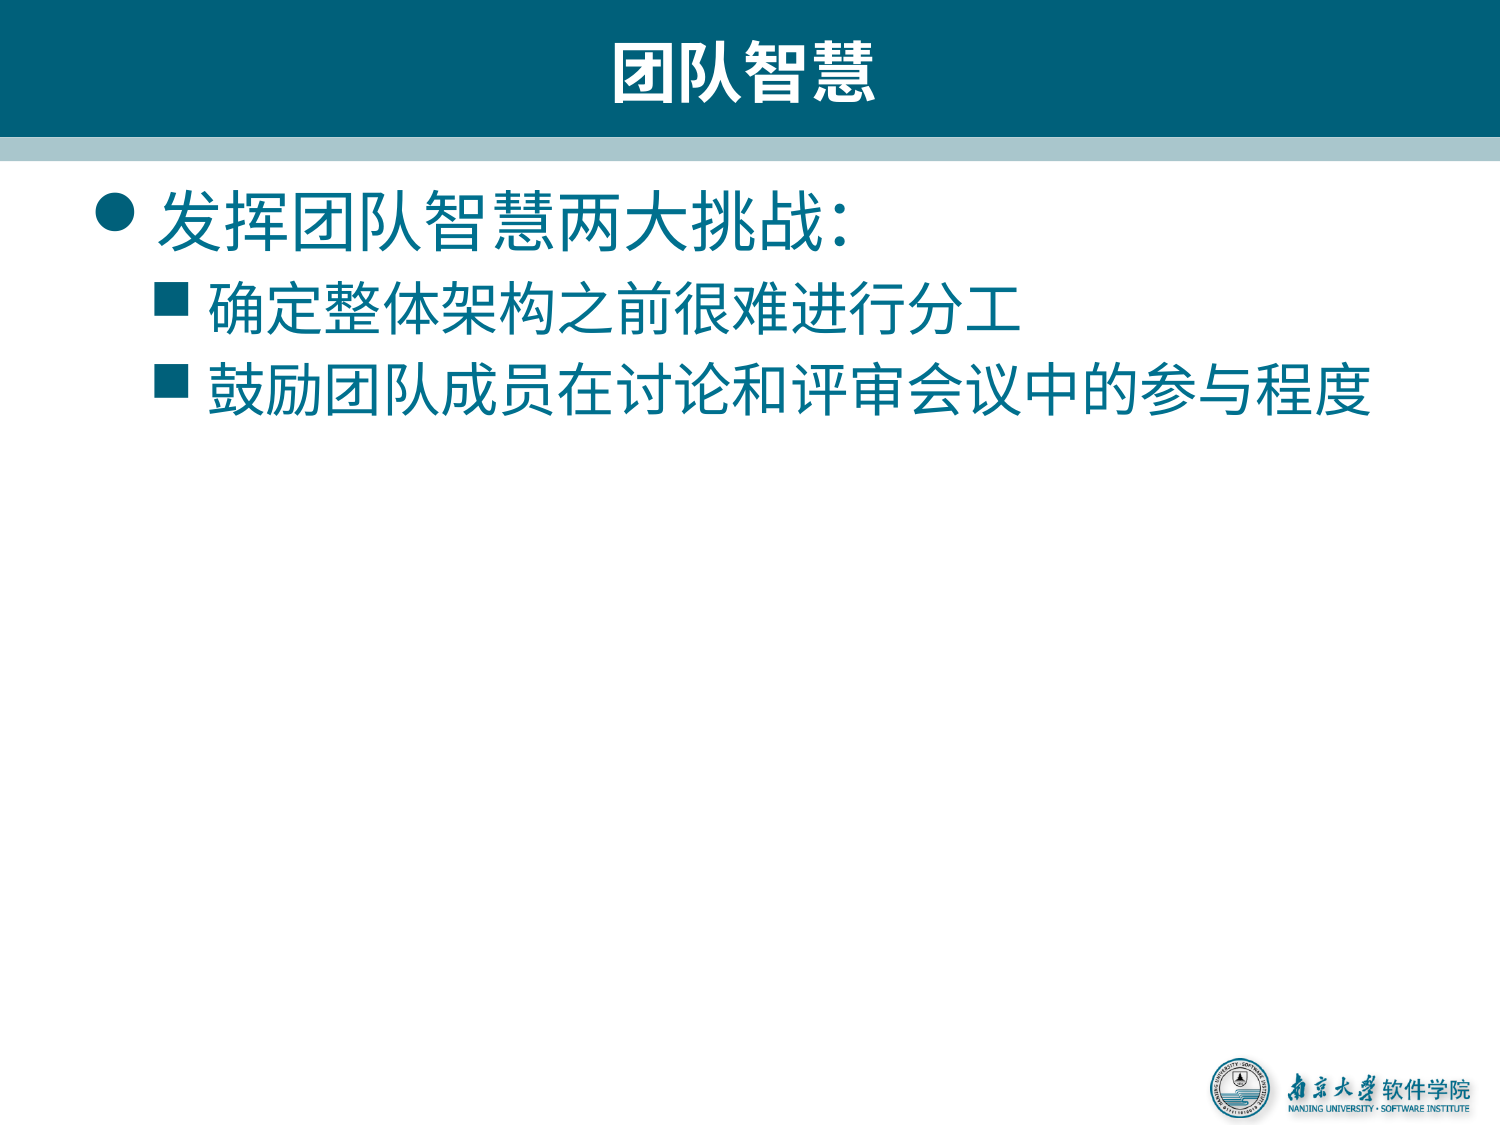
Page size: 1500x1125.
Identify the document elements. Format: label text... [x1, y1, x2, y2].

title 团队智慧 [50, 24, 1438, 118]
picture [1210, 1058, 1233, 1082]
picture [1213, 1058, 1470, 1118]
list 发挥团队智慧两大挑战： 确定整体架构之前很难进行分工 鼓励团队成员在讨论和评审会议中的参与程度 [75, 172, 1425, 1050]
picture [1210, 1095, 1230, 1118]
